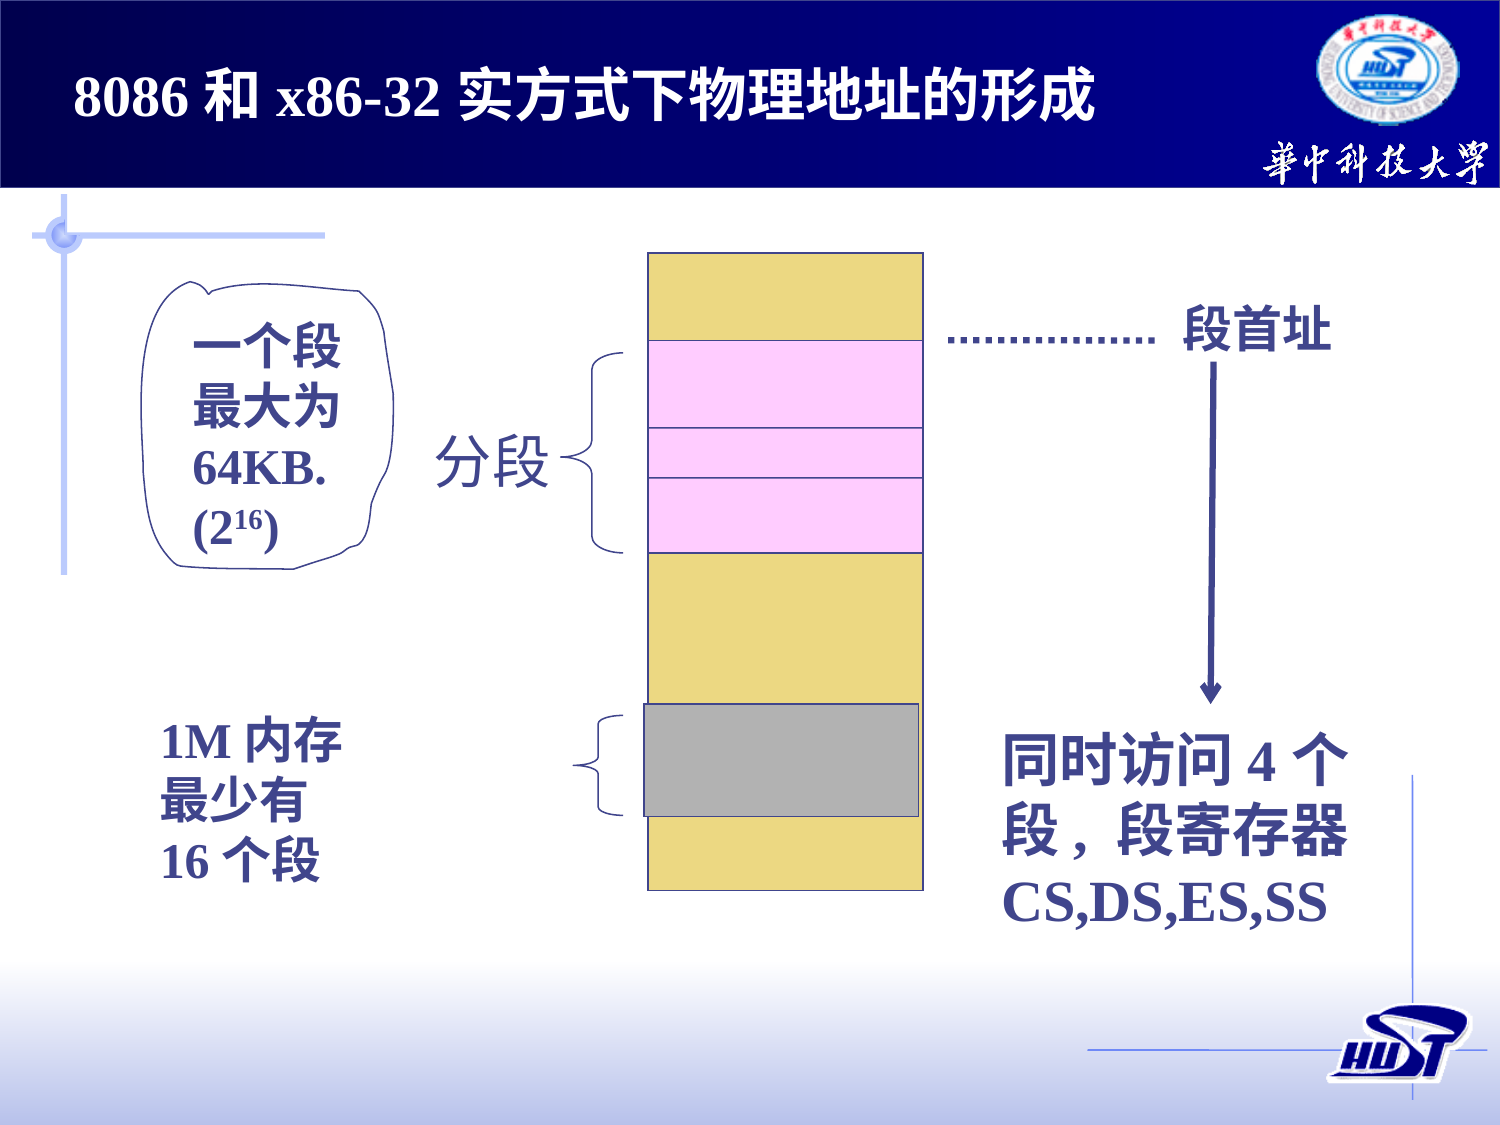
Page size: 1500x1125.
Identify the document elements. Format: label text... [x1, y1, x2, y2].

text_box [643, 704, 919, 817]
text_box [648, 428, 924, 477]
text_box 1M内存最少有16个段 [144, 701, 361, 897]
text_box 8086和x86-32实方式下物理地址的形成 [58, 51, 1112, 136]
picture [1316, 14, 1460, 126]
text_box [648, 478, 924, 553]
picture [1262, 140, 1488, 185]
text_box [648, 340, 924, 427]
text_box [419, 352, 624, 816]
text_box 段首址 [1168, 290, 1348, 360]
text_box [985, 361, 1377, 941]
text_box [648, 553, 924, 891]
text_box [124, 275, 396, 570]
text_box [648, 252, 924, 340]
